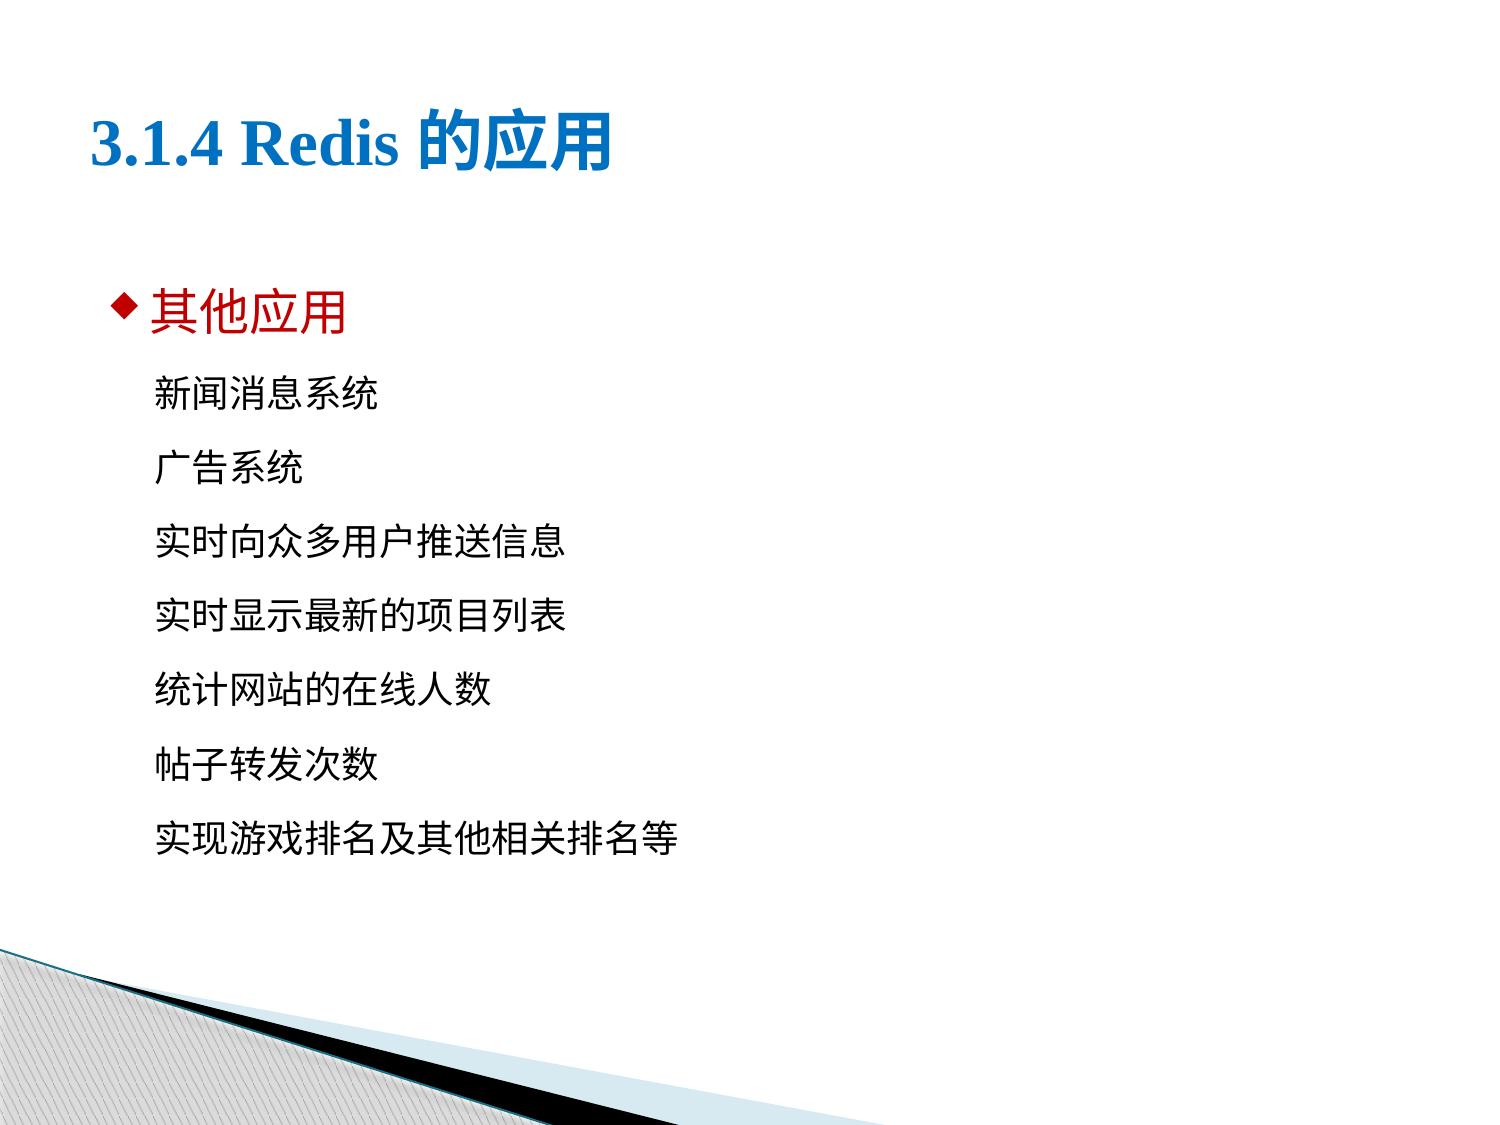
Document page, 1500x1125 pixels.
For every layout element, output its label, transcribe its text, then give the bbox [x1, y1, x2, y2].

list 其他应用 新闻消息系统 广告系统 实时向众多用户推送信息 实时显示最新的项目列表 统计网站的在线人数 帖子转发次数 实现游戏排名及其他相关排名等 [75, 243, 1425, 986]
title 3.1.4 Redis的应用 [75, 45, 916, 233]
